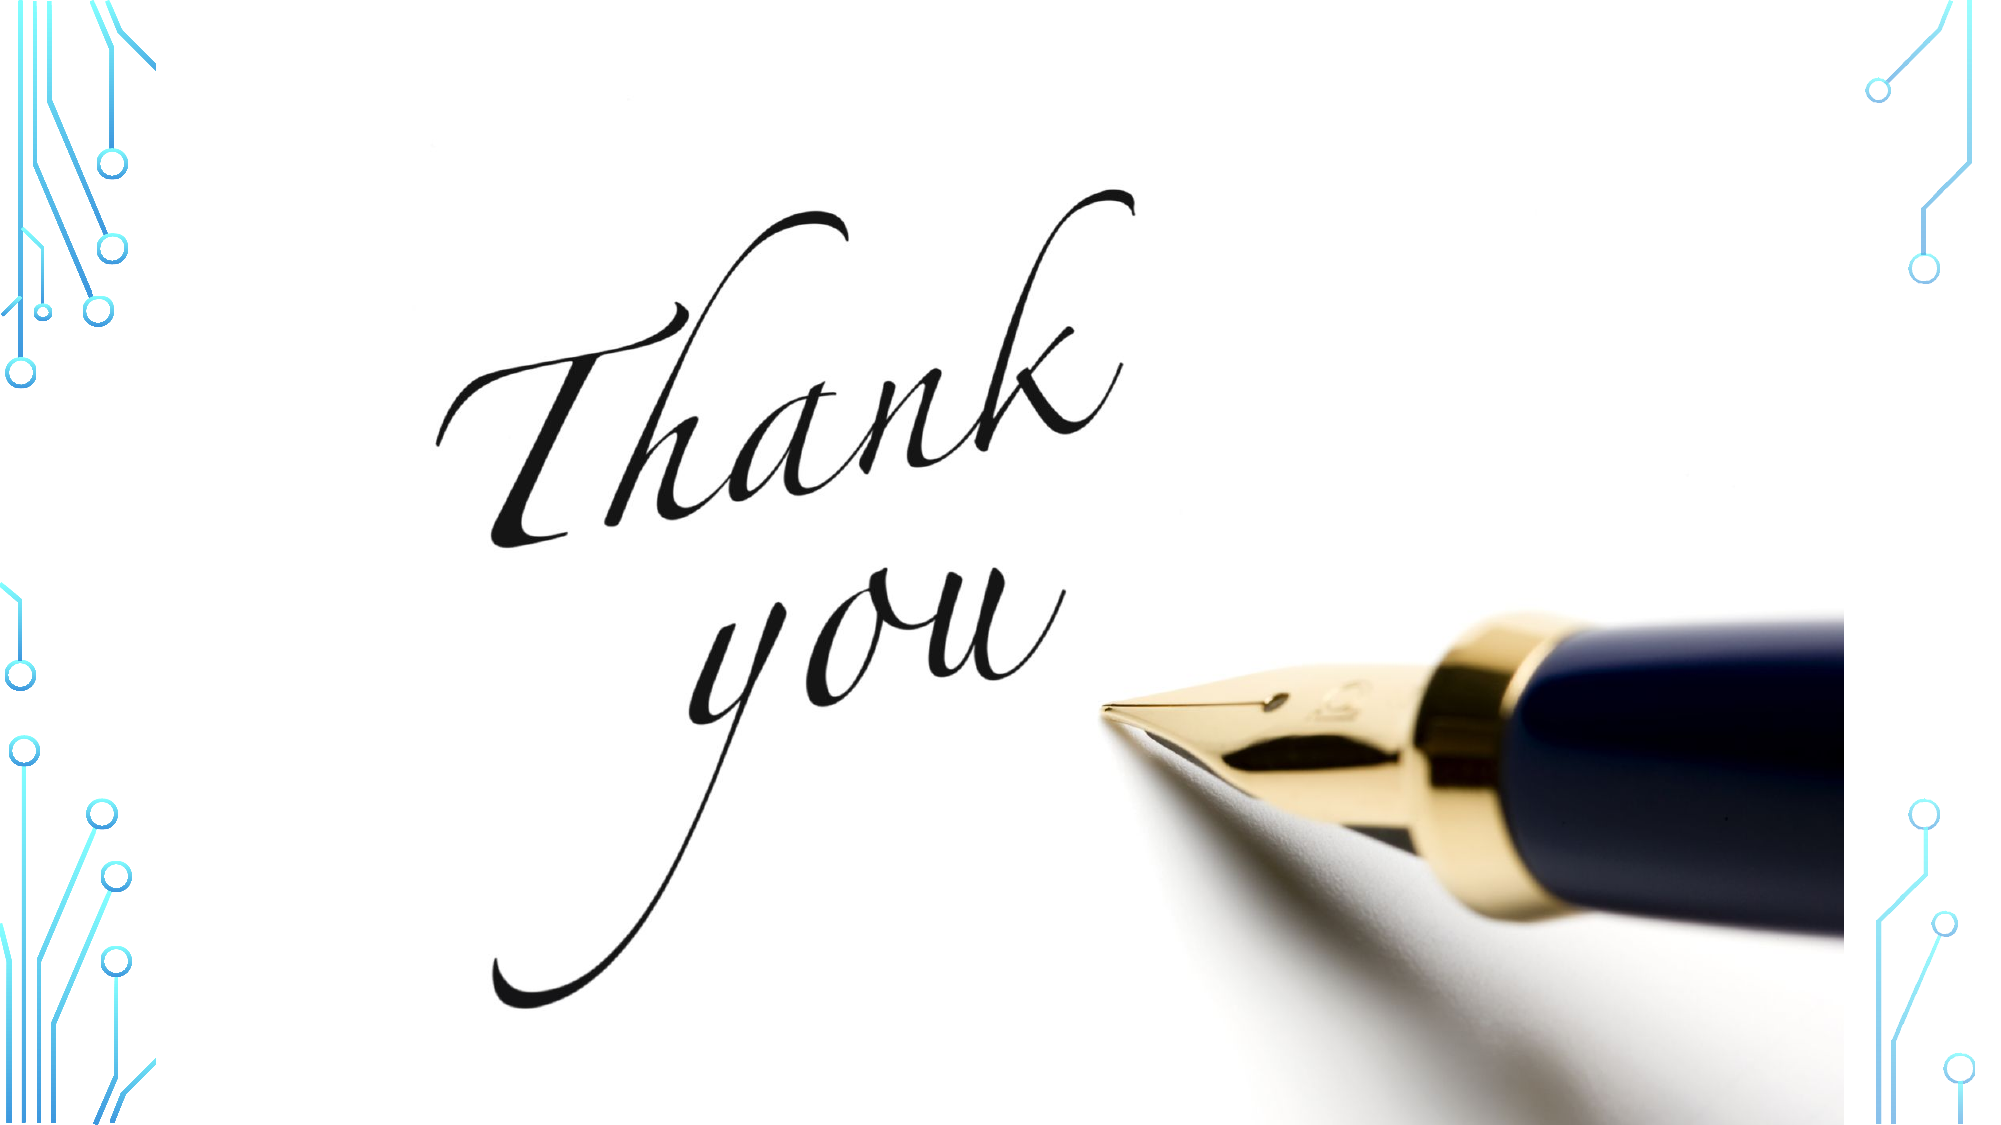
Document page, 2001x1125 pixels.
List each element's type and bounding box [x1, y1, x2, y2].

picture [156, 0, 1844, 1125]
